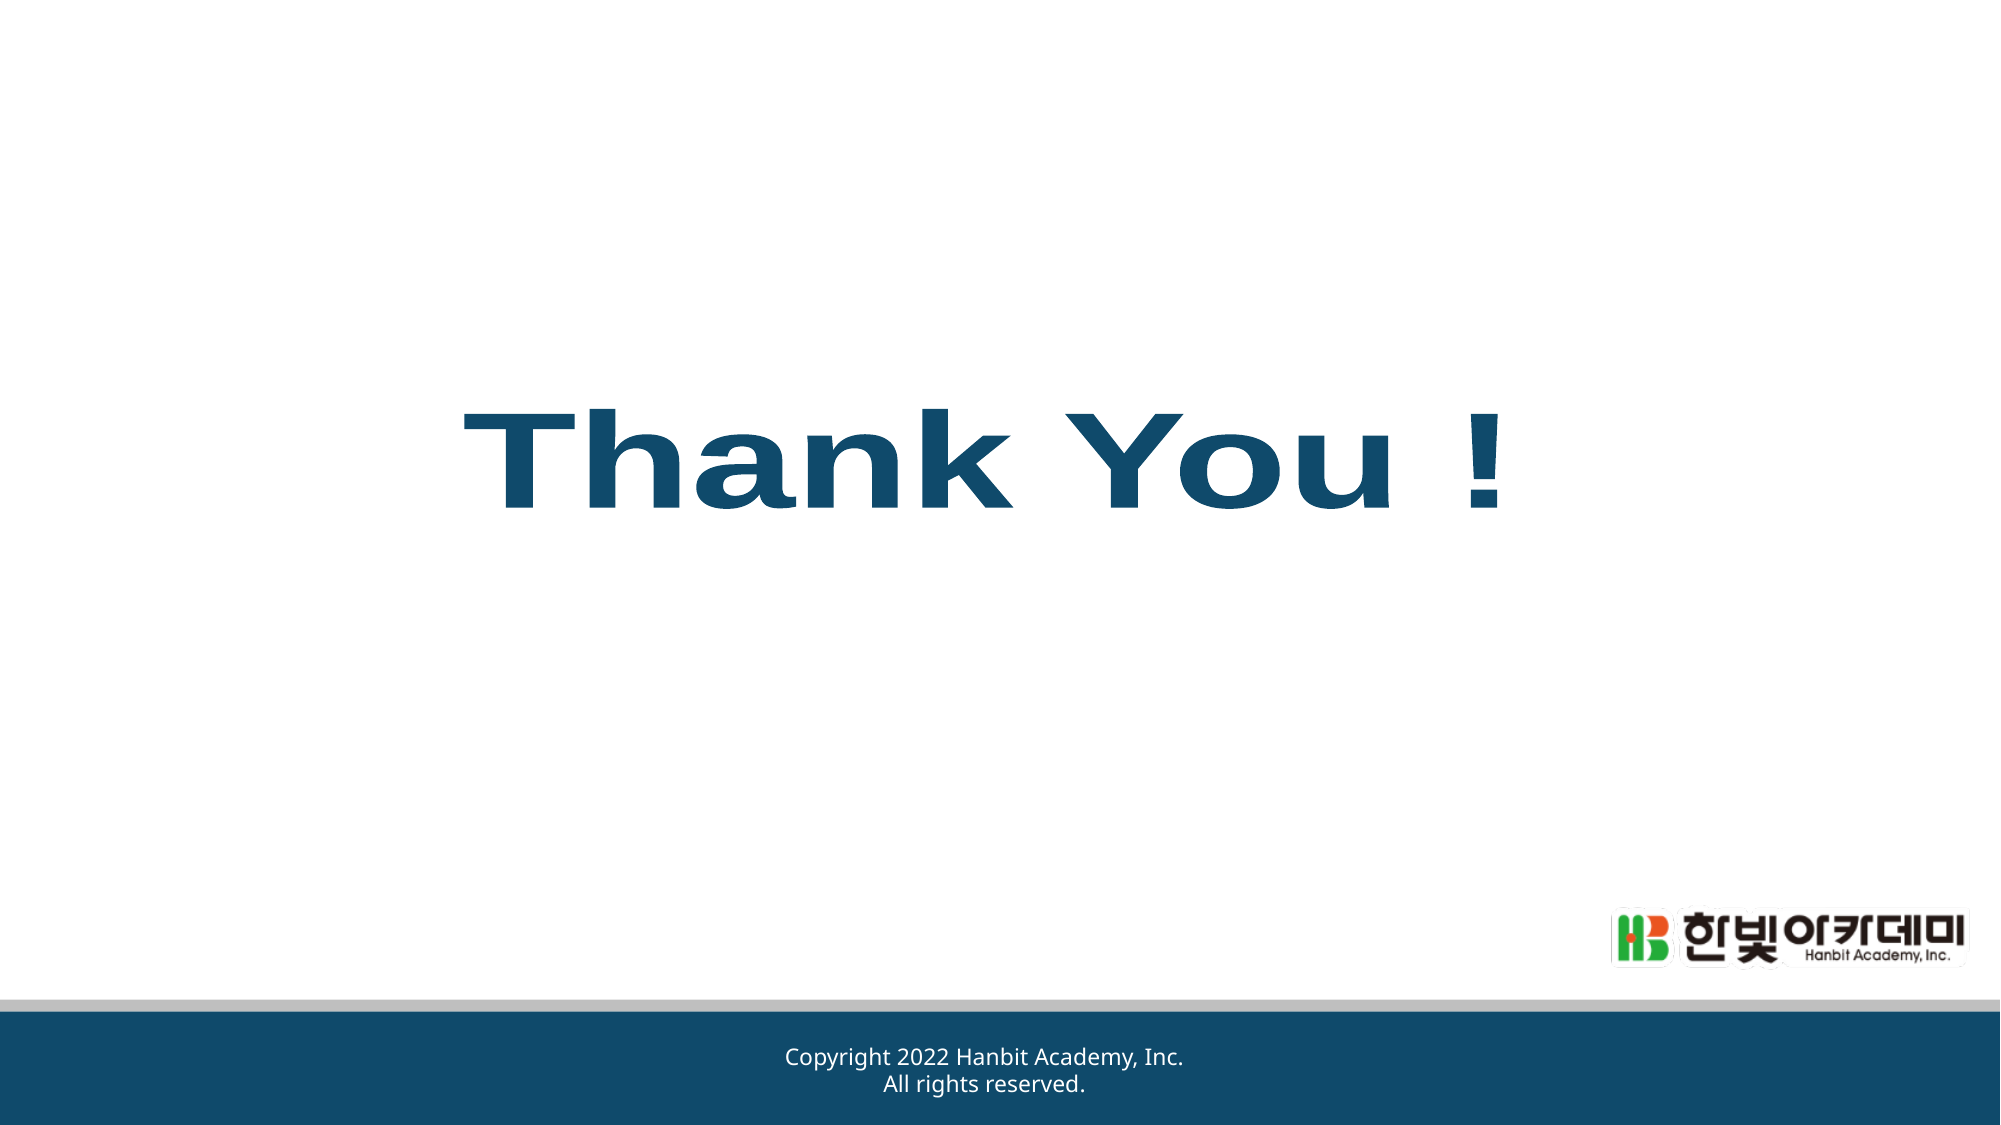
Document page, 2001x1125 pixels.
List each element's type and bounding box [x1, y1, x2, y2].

picture [1602, 904, 1980, 976]
